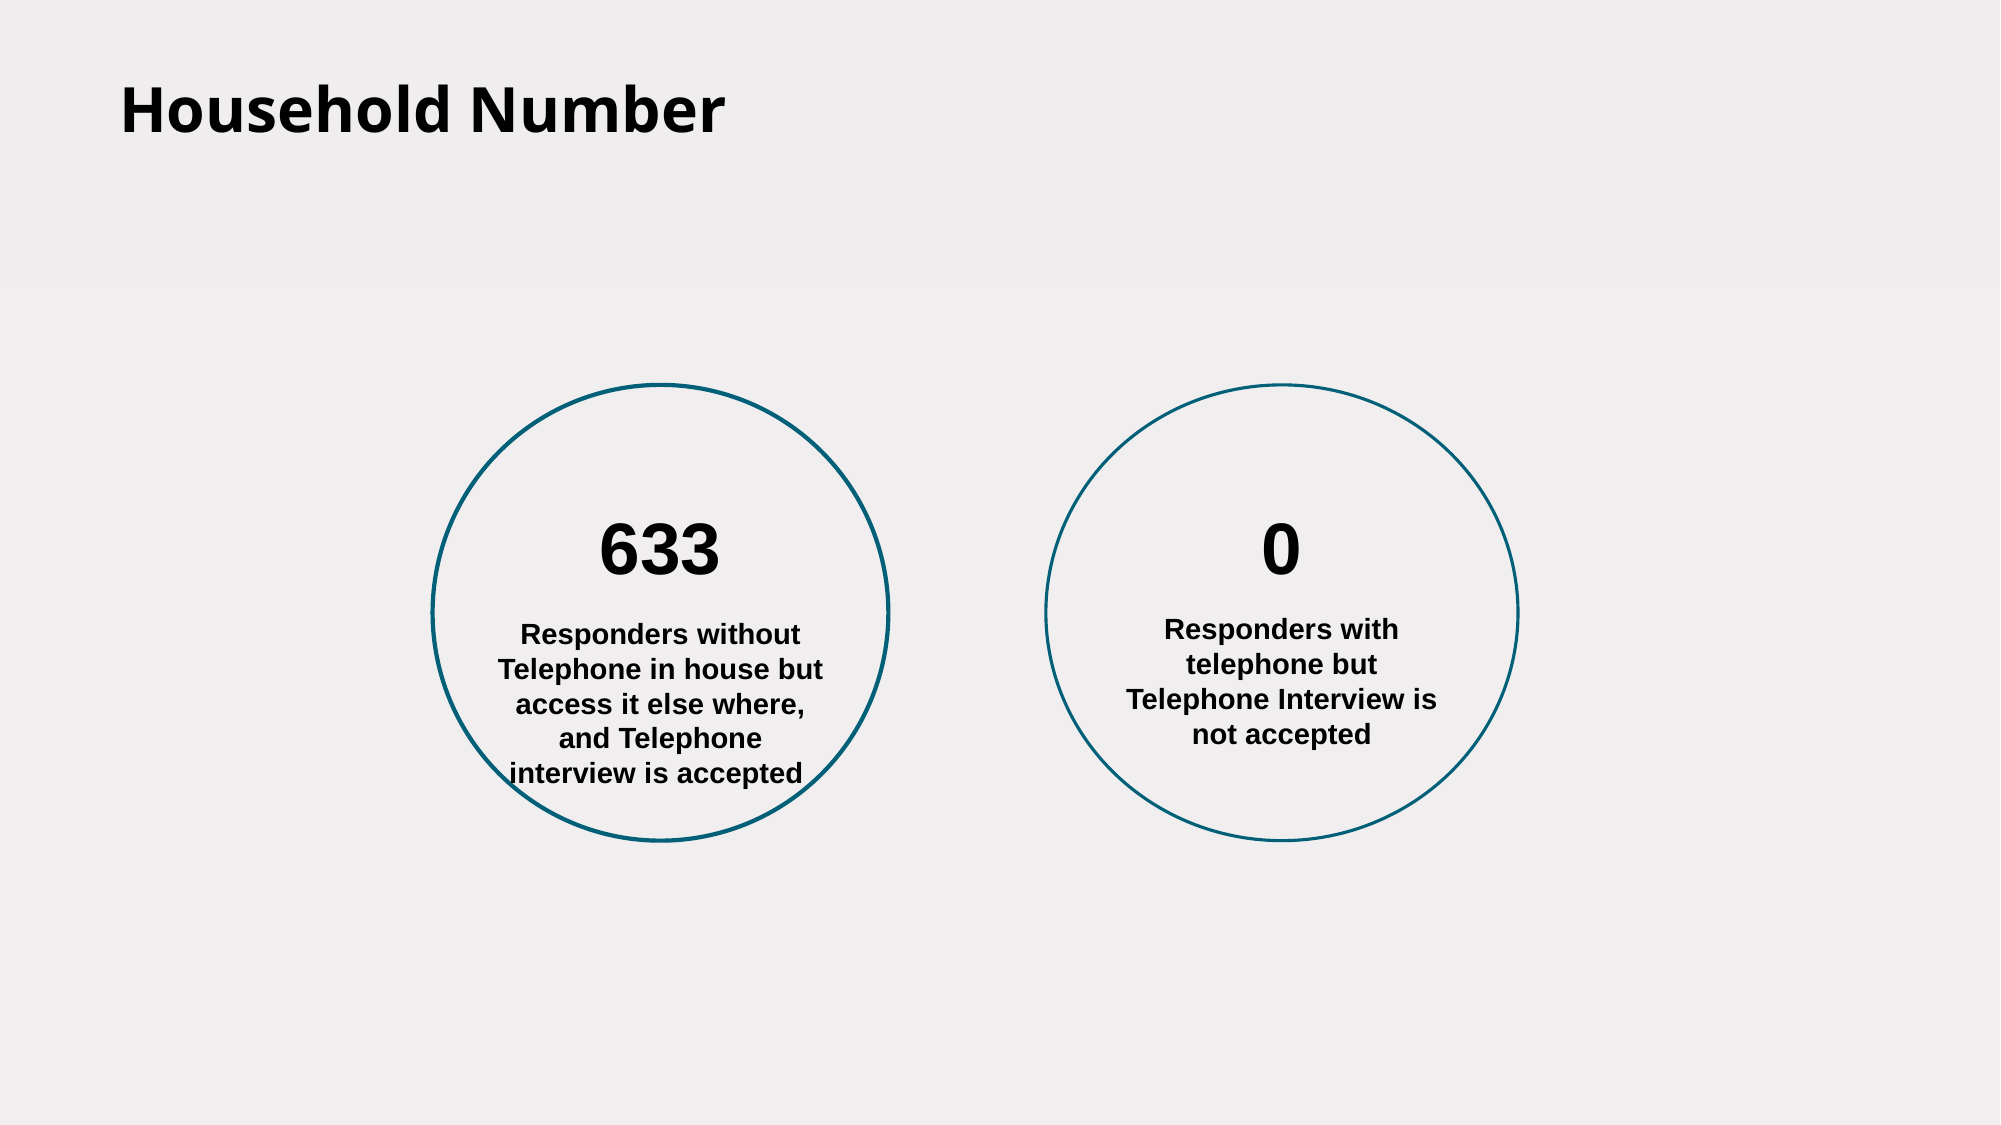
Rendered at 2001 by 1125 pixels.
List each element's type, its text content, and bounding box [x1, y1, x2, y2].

text_box Responders without Telephone in house but access it else where, and Telephone interview is accepted [482, 600, 840, 794]
text_box Household Number [104, 54, 1371, 149]
text_box Responders with telephone but Telephone Interview is not accepted [1097, 595, 1467, 769]
text_box [430, 382, 891, 758]
text_box [518, 794, 803, 843]
text_box 633 [509, 494, 812, 596]
text_box 0 [1097, 486, 1467, 595]
text_box [1045, 384, 1519, 755]
text_box [1110, 769, 1454, 841]
